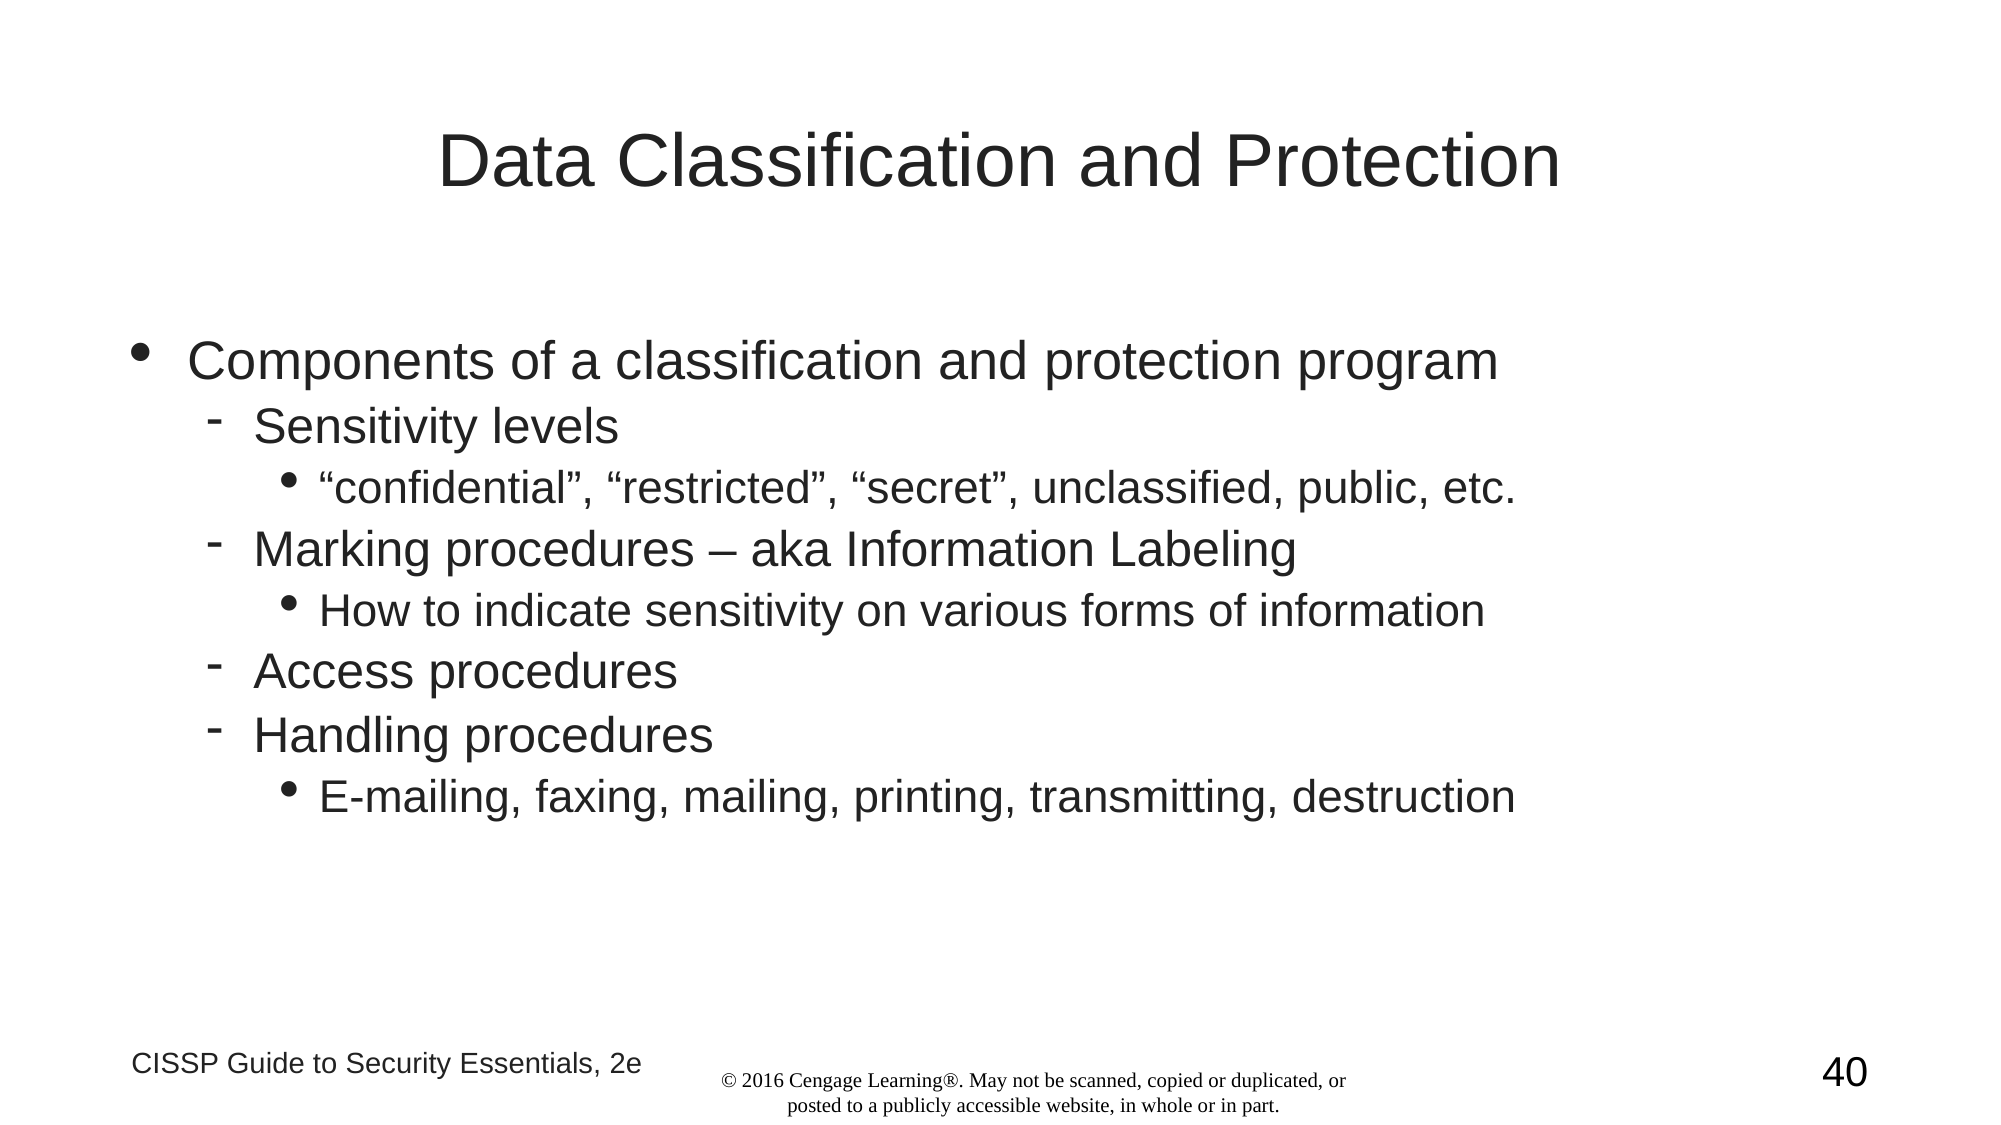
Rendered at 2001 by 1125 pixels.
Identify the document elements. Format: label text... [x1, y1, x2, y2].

text_box CISSP Guide to Security Essentials, 2e [116, 1037, 1250, 1100]
text_box © 2016 Cengage Learning®. May not be scanned, copied or duplicated, or posted to a publicly accessible website, in whole or in part. [677, 1059, 1390, 1125]
text_box Data Classification and Protection [116, 62, 1884, 250]
text_box 1 [1766, 1037, 1884, 1100]
text_box Components of a classification and protection program Sensitivity levels “confidential”, “restricted”, “secret”, unclassified, public, etc. Marking procedures – aka Information Labeling How to indicate sensitivity on various forms of information Access procedures Handling procedures E-mailing, faxing, mailing, printing, transmitting, destruction [116, 324, 1884, 1000]
